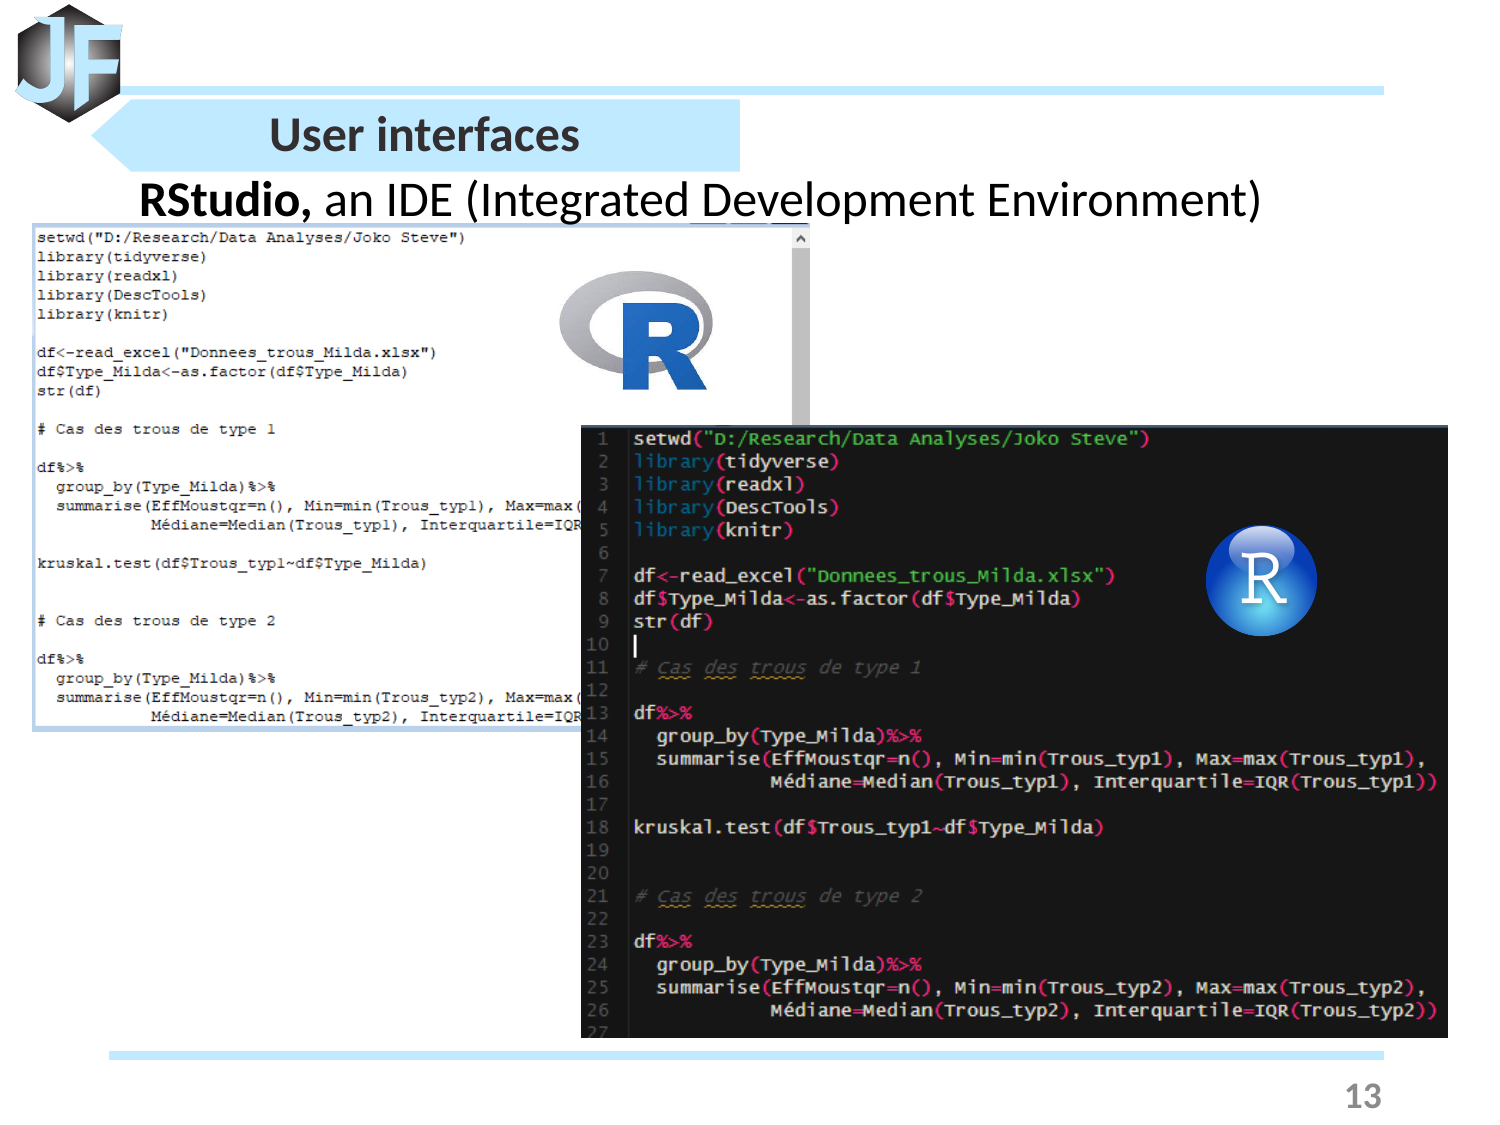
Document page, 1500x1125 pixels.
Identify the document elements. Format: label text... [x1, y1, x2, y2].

text_box User interfaces [89, 98, 741, 173]
picture [15, 4, 123, 123]
text_box RStudio, an IDE (Integrated Development Environment) [124, 159, 1397, 234]
slide_number 13 [1059, 1064, 1397, 1124]
picture [32, 223, 1448, 1039]
